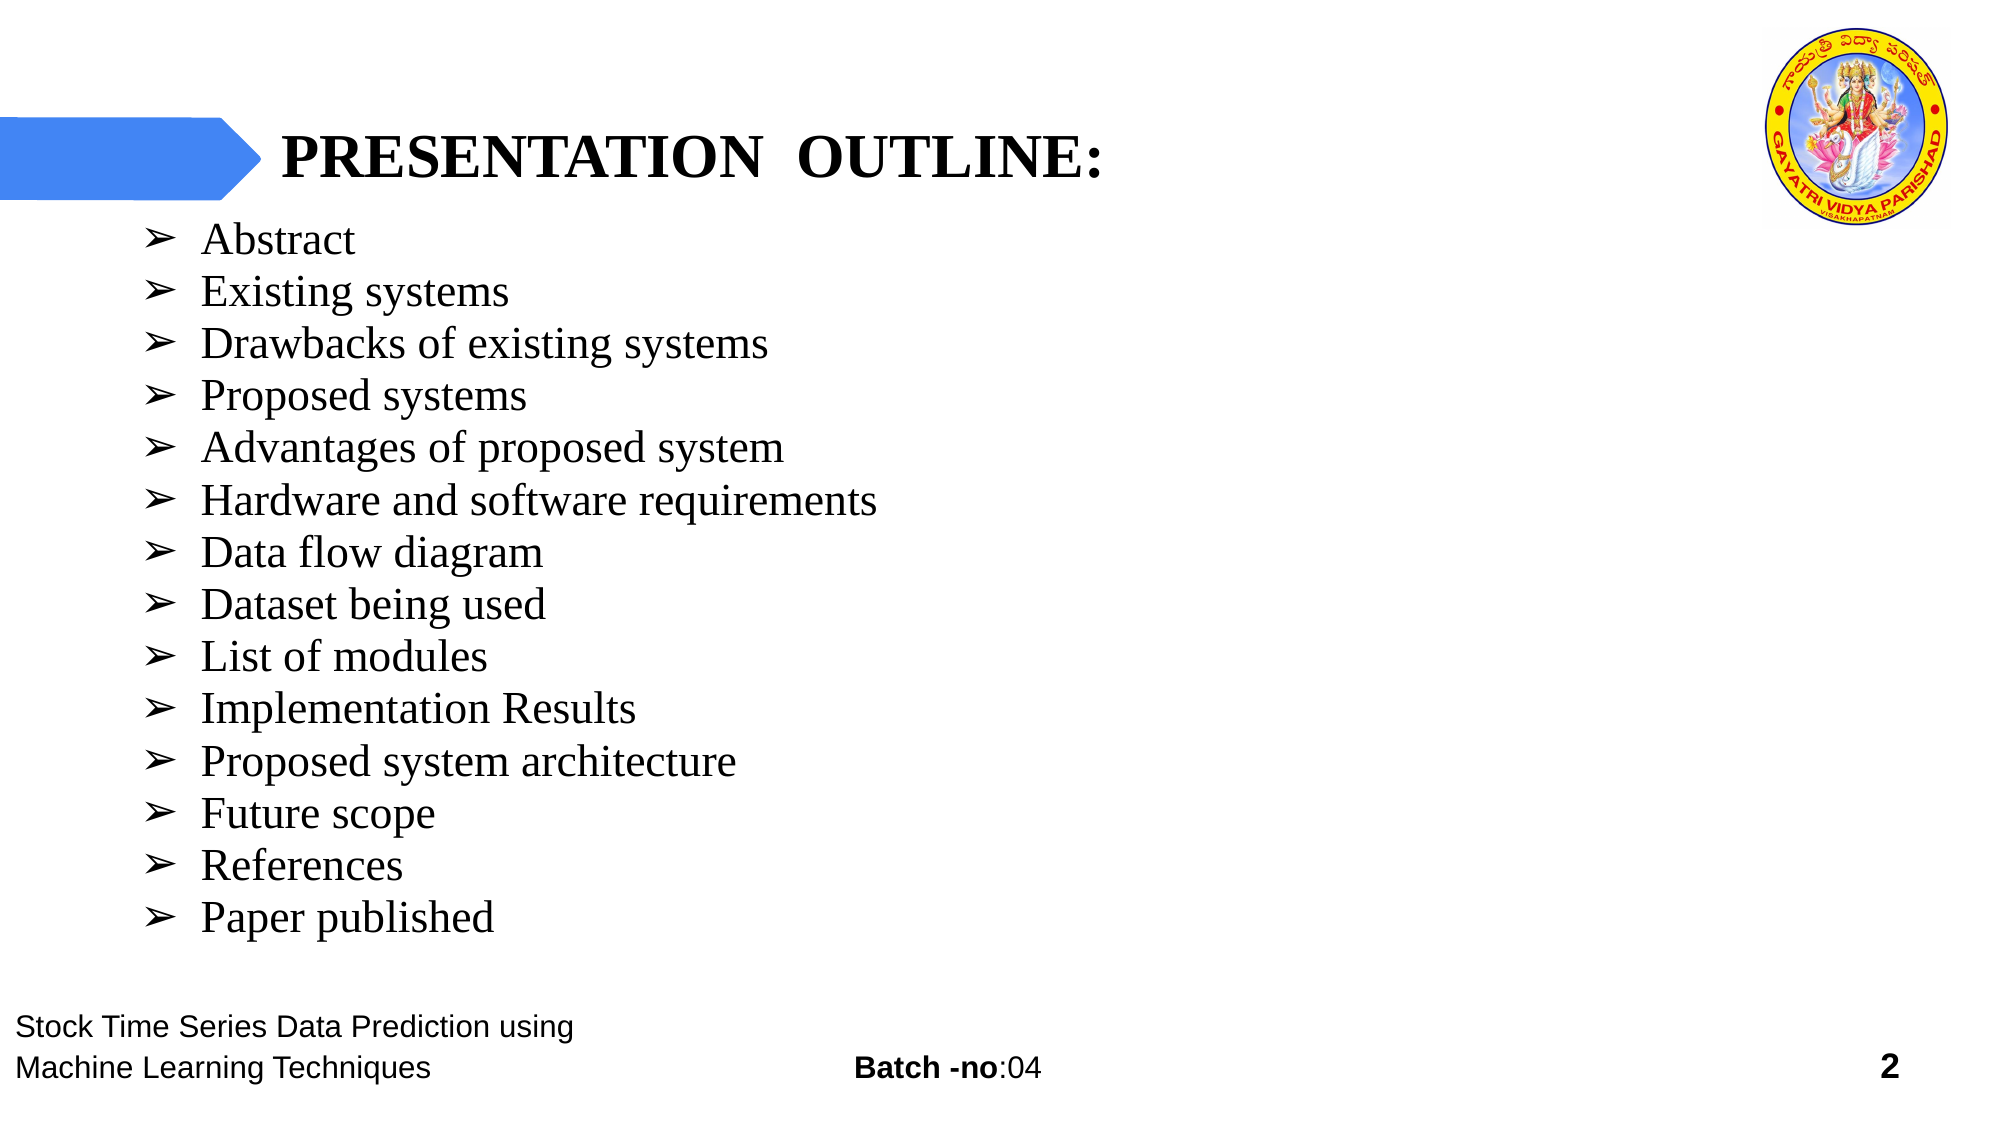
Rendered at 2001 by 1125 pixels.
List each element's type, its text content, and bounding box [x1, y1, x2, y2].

text_box Stock Time Series Data Prediction using Machine Learning Techniques Batch -no:04 2 [0, 991, 1978, 1125]
list Abstract Existing systems Drawbacks of existing systems Proposed systems Advantages of proposed system Hardware and software requirements Data flow diagram Dataset being used List of modules Implementation Results Proposed system architecture Future scope References Paper published [110, 204, 1890, 991]
picture [1761, 27, 1952, 229]
title PRESENTATION OUTLINE: [265, 115, 1756, 204]
